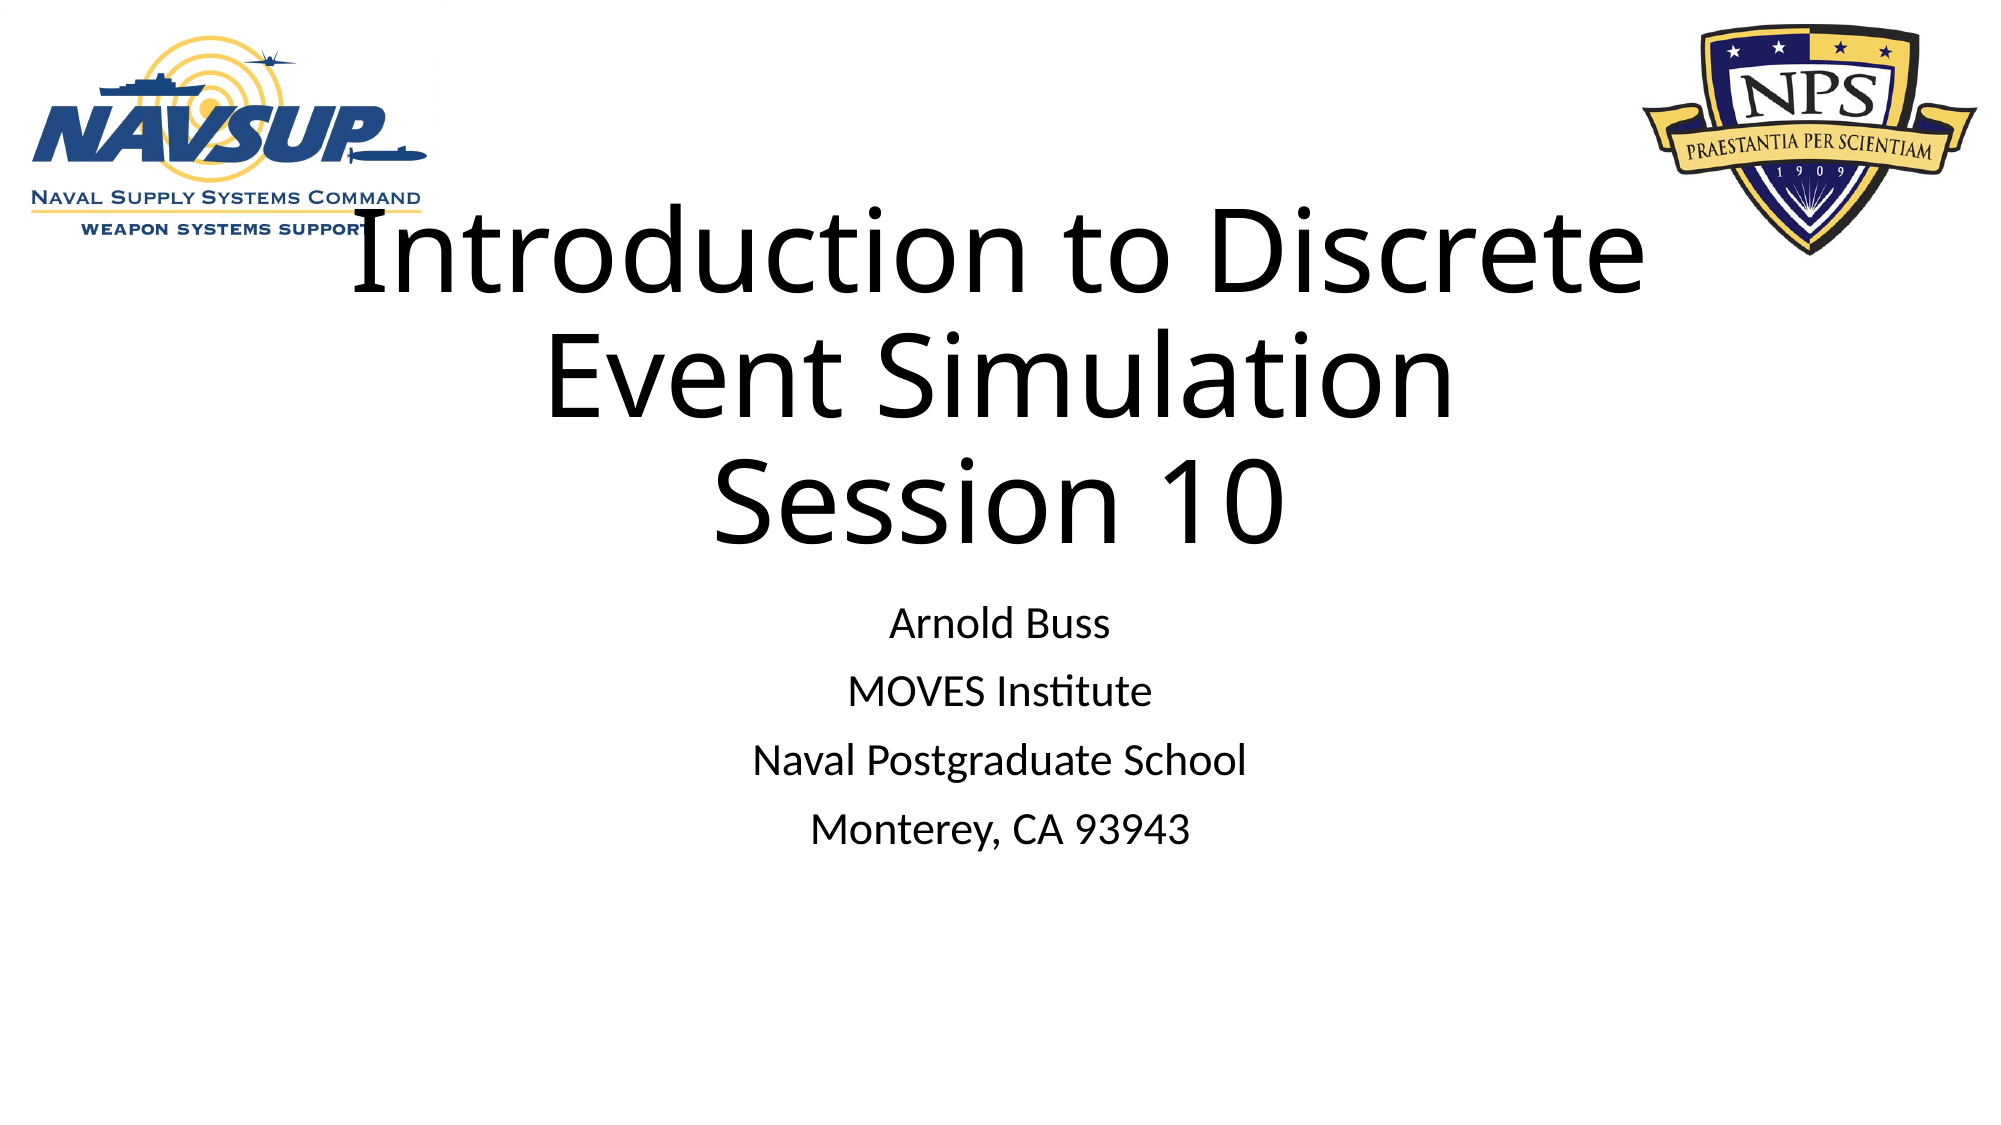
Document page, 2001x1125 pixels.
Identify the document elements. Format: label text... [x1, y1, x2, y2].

picture [0, 3, 449, 248]
title Introduction to Discrete Event Simulation Session 10 [249, 184, 1750, 576]
picture [1619, 3, 2000, 276]
subtitle Arnold Buss MOVES Institute Naval Postgraduate School Monterey, CA 93943 [249, 590, 1750, 863]
